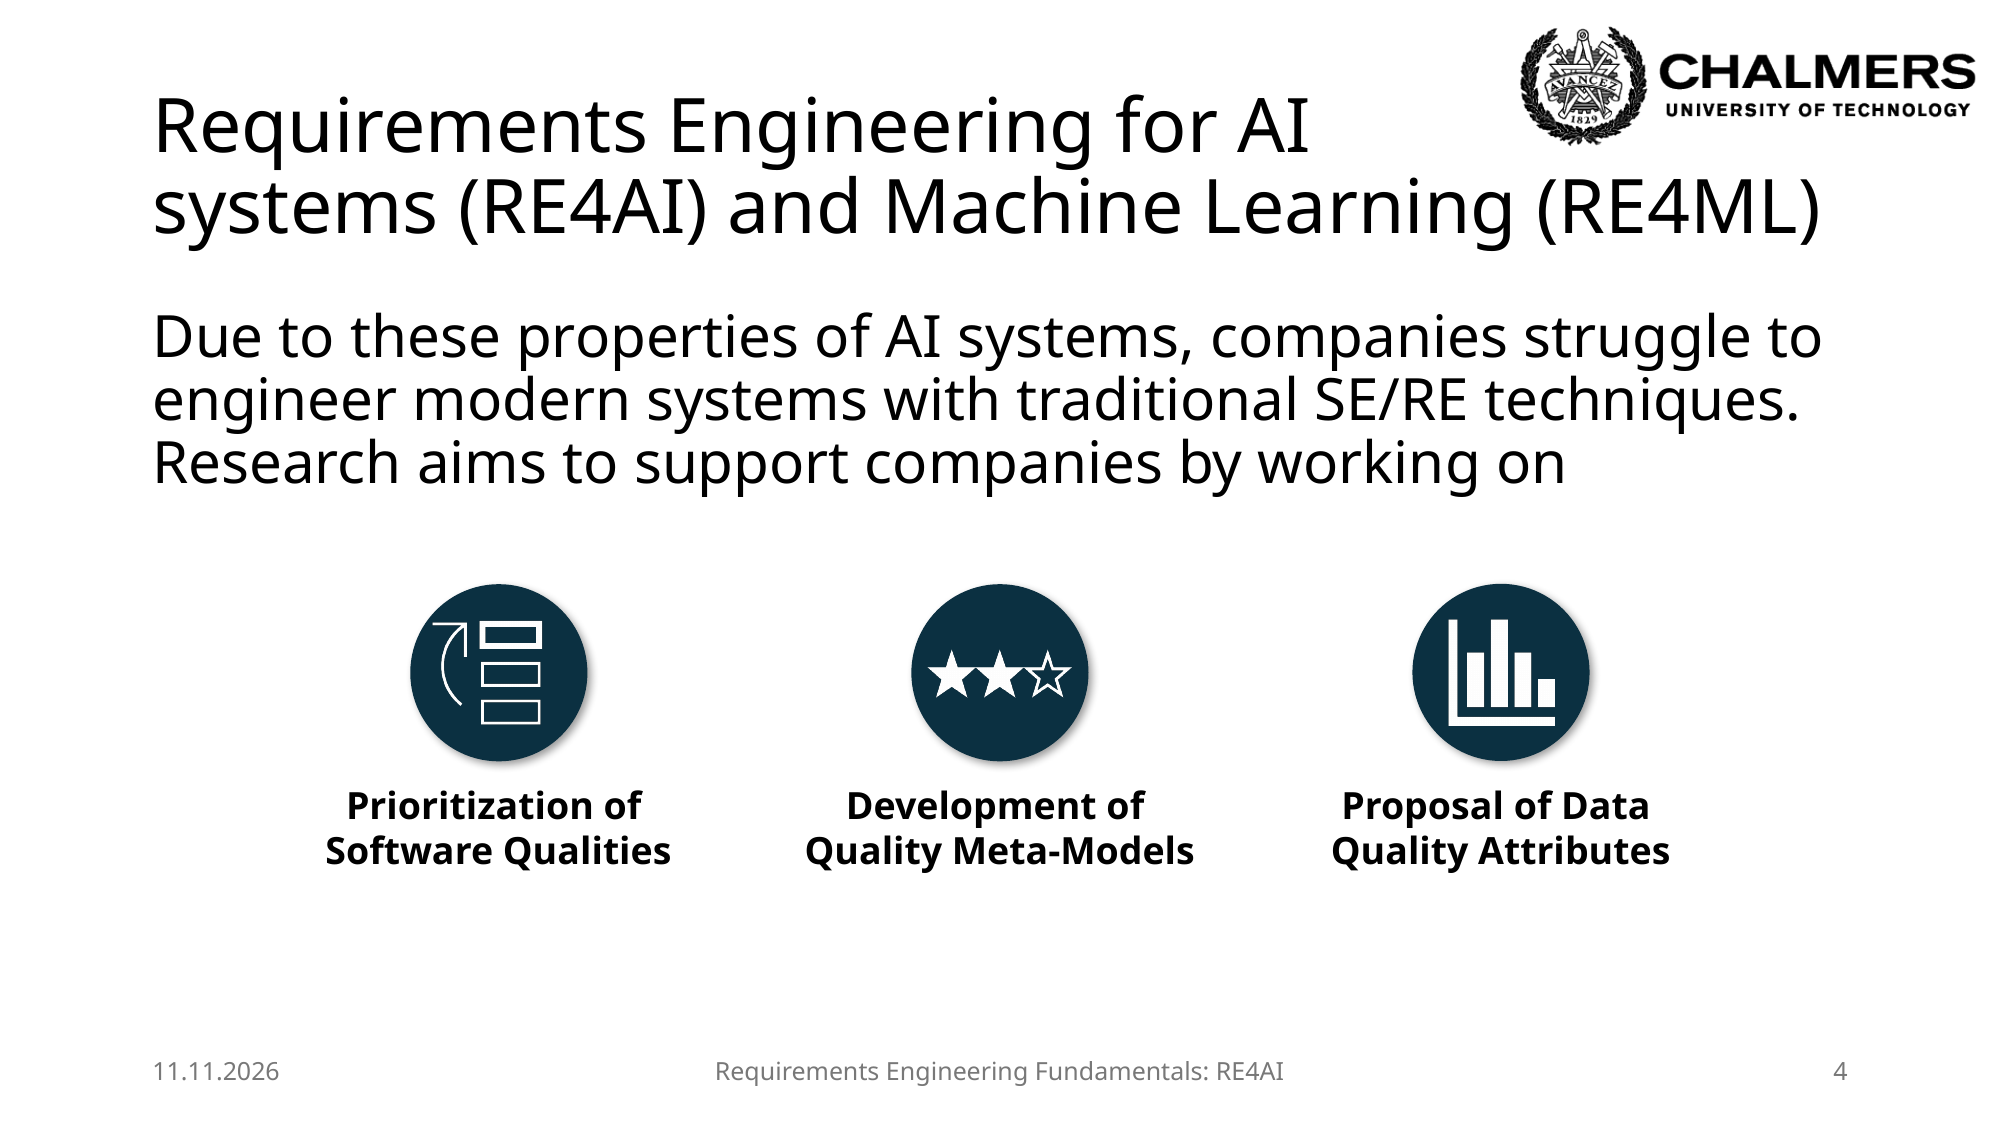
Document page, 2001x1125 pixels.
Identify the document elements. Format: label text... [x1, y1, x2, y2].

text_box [910, 583, 1089, 762]
text_box Development of Quality Meta-Models [789, 774, 1211, 880]
text_box Proposal of Data Quality Attributes [1316, 774, 1686, 880]
footer Requirements Engineering Fundamentals: RE4AI [662, 1042, 1338, 1103]
list Due to these properties of AI systems, companies struggle to engineer modern systems with traditional SE/RE techniques. Research aims to support companies by working on [137, 299, 1863, 585]
title Requirements Engineering for AI systems (RE4AI) and Machine Learning (RE4ML) [137, 59, 1863, 278]
slide_number 4 [1412, 1042, 1863, 1103]
picture [1514, 22, 1986, 151]
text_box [409, 583, 588, 762]
text_box Prioritization of Software Qualities [310, 774, 687, 880]
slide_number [137, 1042, 588, 1103]
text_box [1411, 583, 1591, 762]
